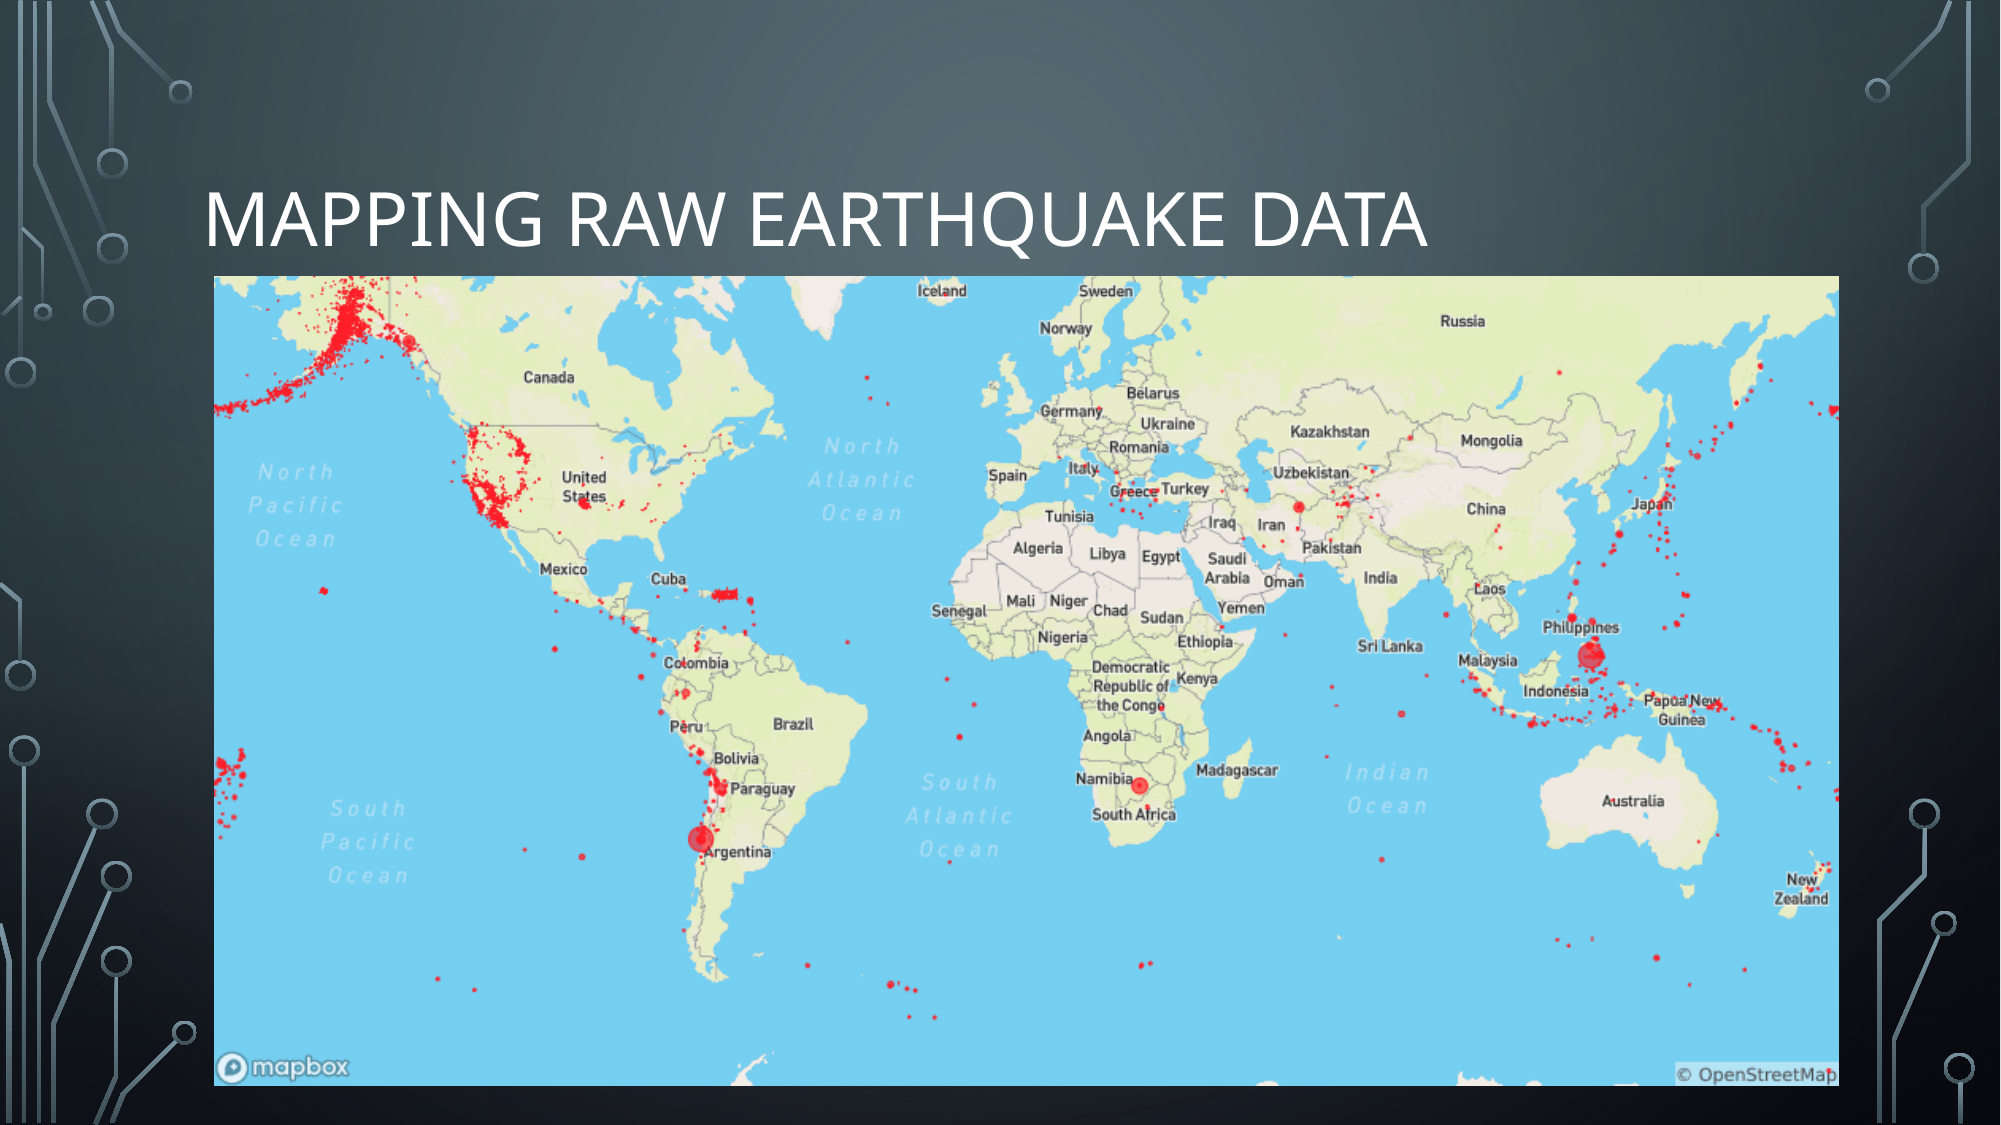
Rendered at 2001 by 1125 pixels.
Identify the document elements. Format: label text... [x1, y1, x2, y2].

title Mapping Raw Earthquake Data [187, 101, 1813, 344]
picture [214, 276, 1839, 1087]
